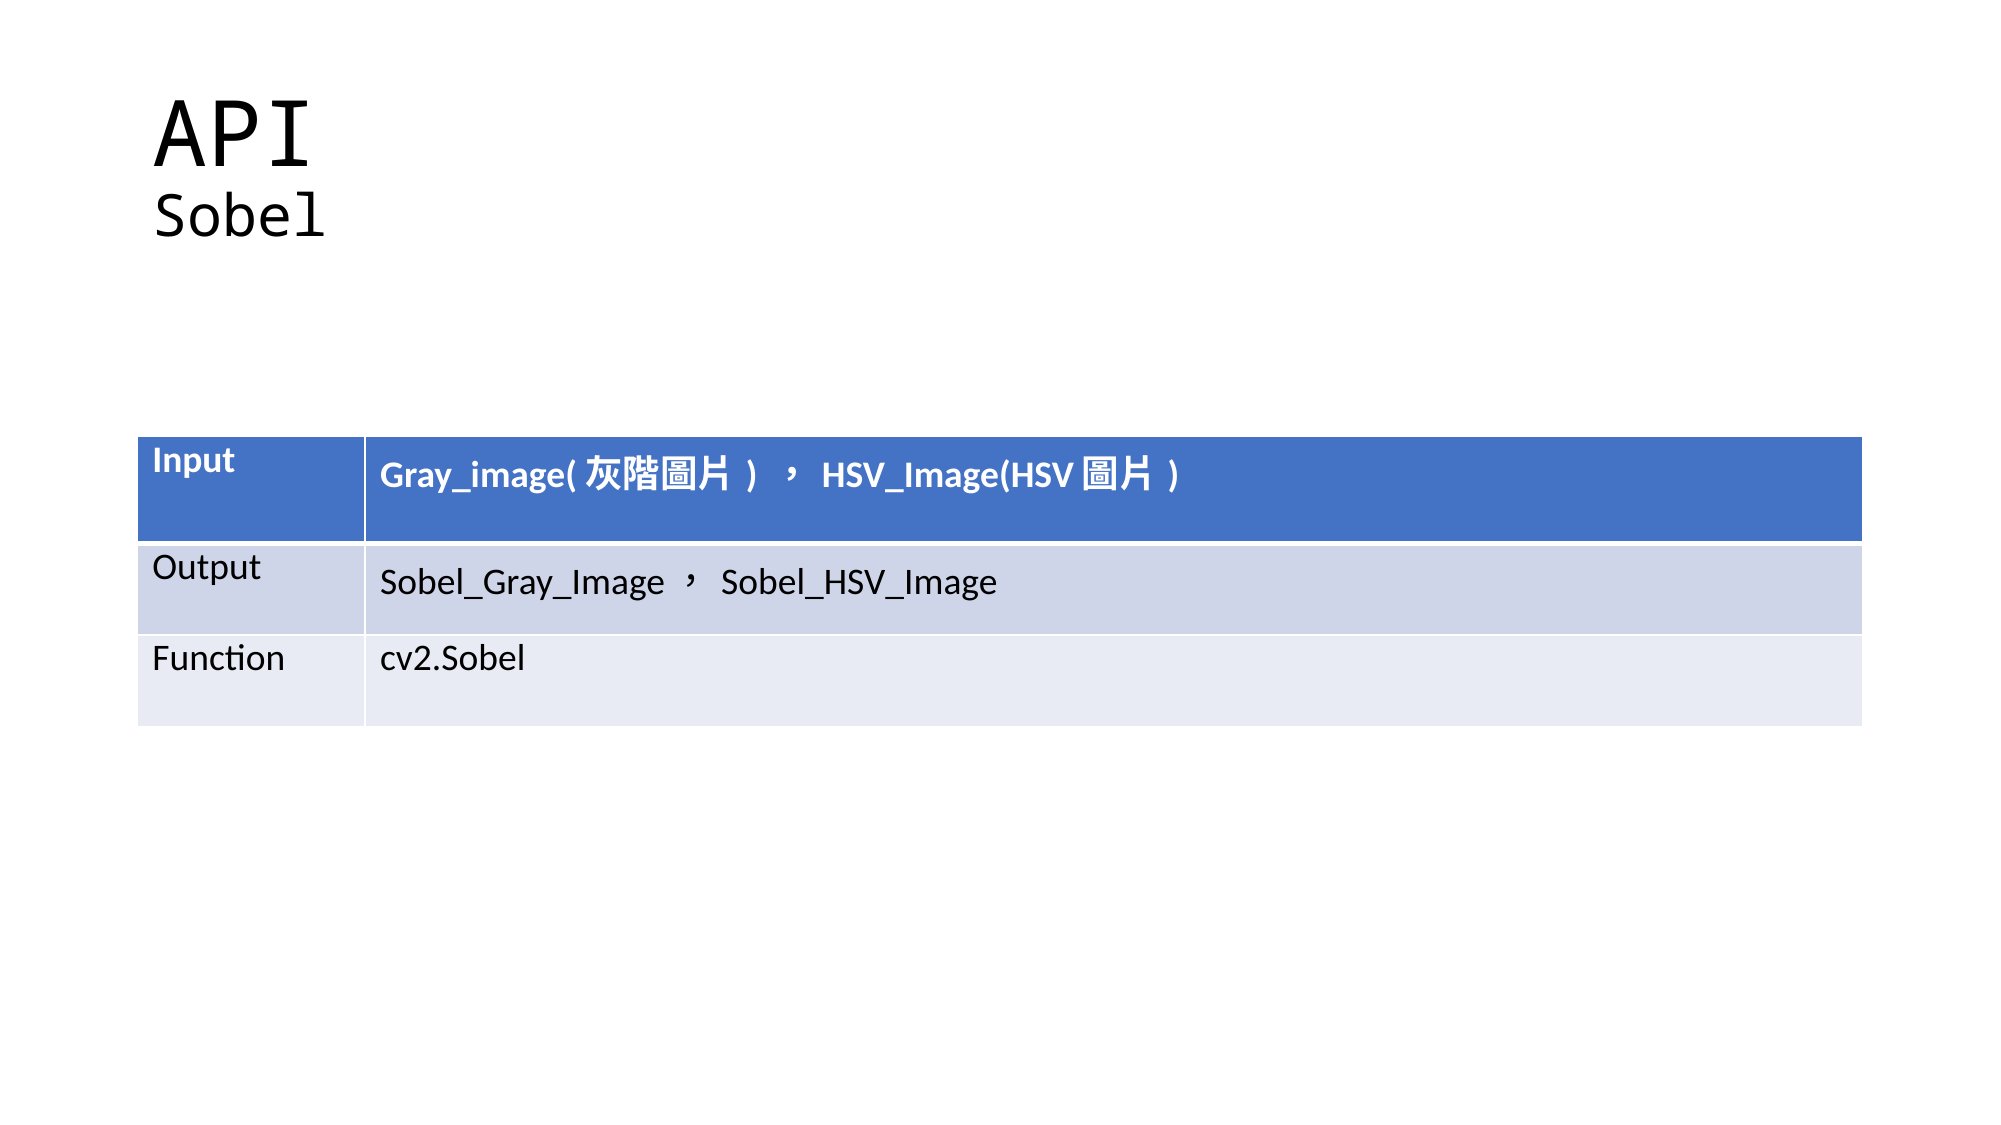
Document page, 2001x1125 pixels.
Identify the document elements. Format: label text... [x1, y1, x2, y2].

table_cell Function [138, 636, 364, 726]
title API Sobel [137, 59, 1863, 278]
table_cell Sobel_Gray_Image，Sobel_HSV_Image [366, 546, 1862, 634]
table_cell Output [138, 546, 364, 634]
table_header Gray_image(灰階圖片) ，HSV_Image(HSV圖片) [366, 437, 1862, 541]
table_header Input [138, 437, 364, 541]
table_cell cv2.Sobel [366, 636, 1862, 726]
